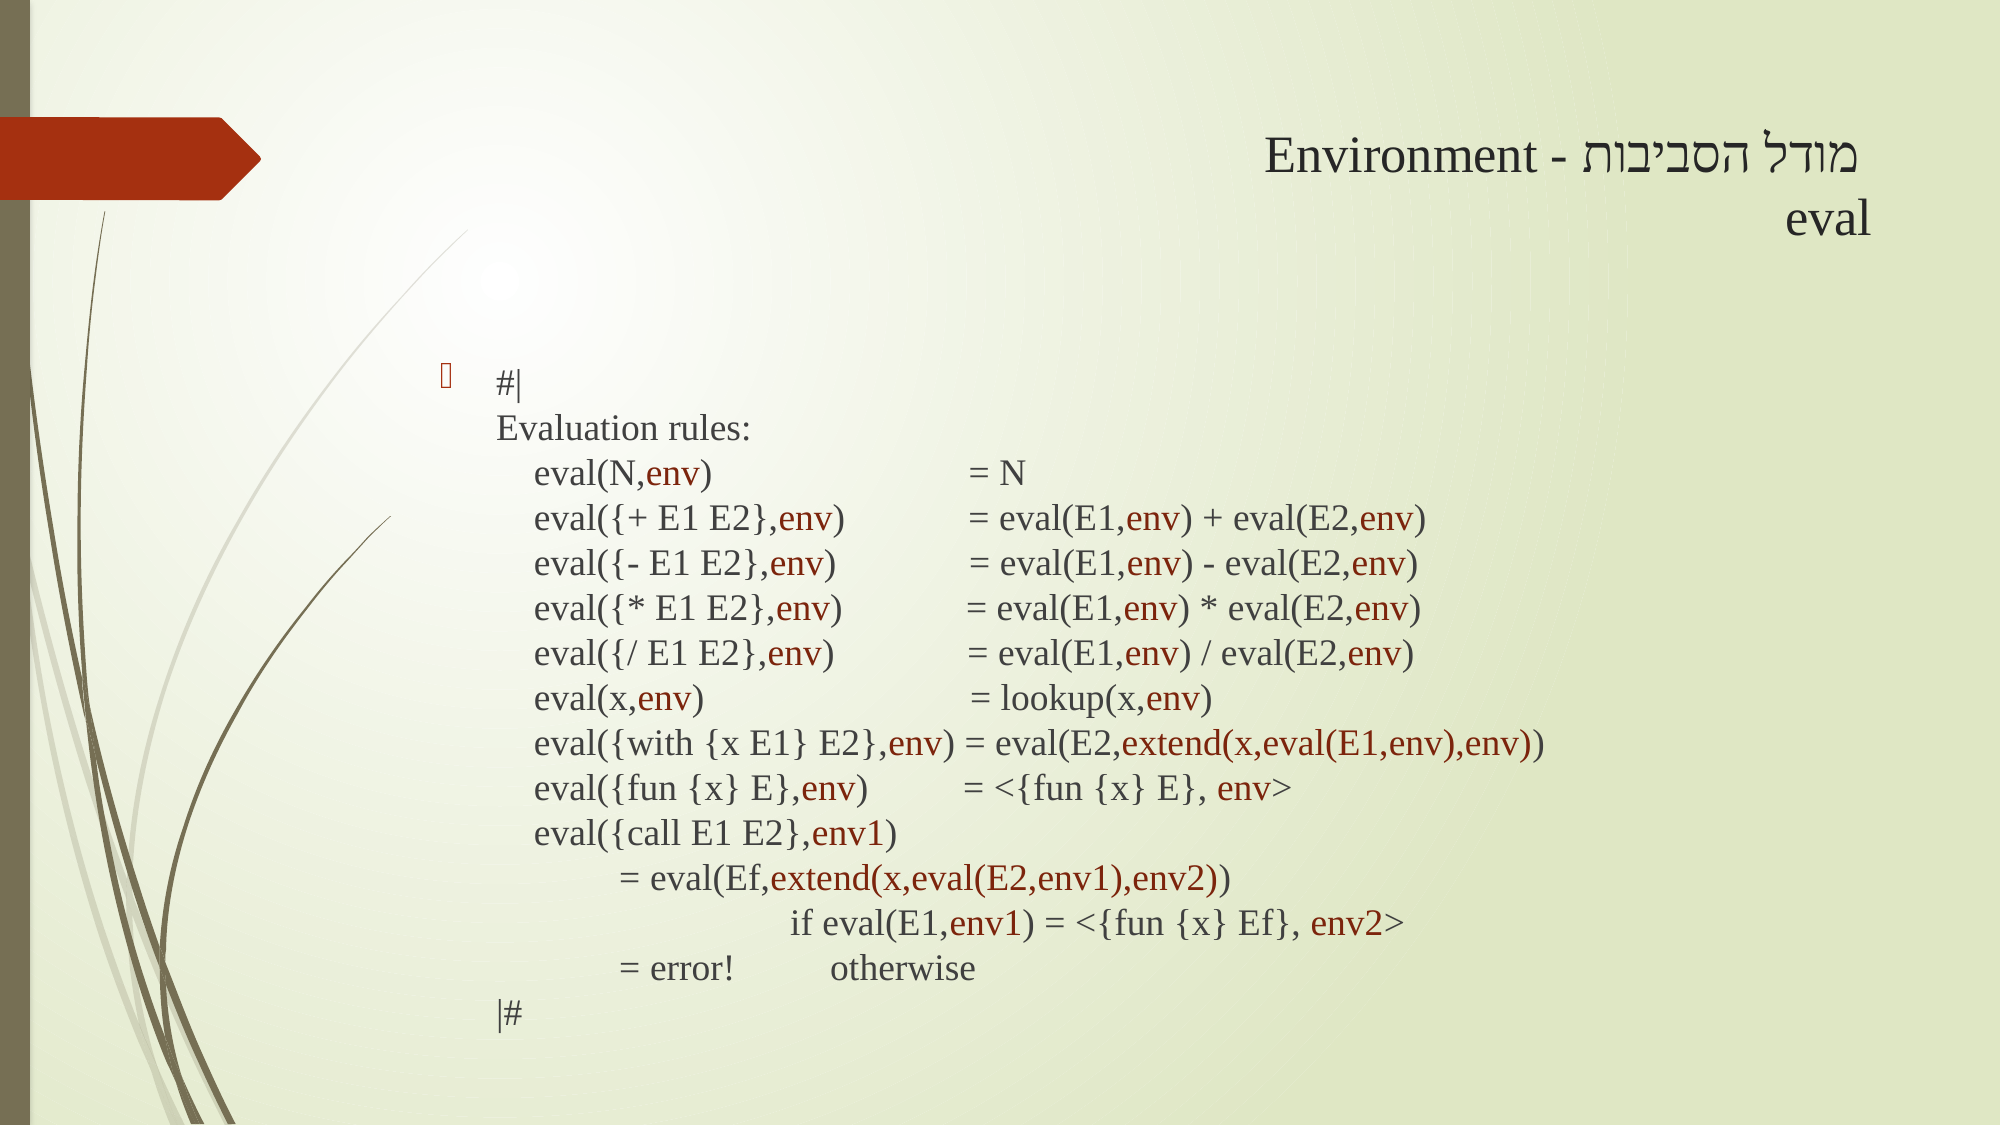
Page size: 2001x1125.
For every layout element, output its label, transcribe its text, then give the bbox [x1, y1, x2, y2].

title Environment - מודל הסביבות eval [738, 112, 1888, 255]
list #| Evaluation rules: eval(N,env) = N eval({+ E1 E2},env) = eval(E1,env) + eval(E2,env) eval({- E1 E2},env) = eval(E1,env) - eval(E2,env) eval({* E1 E2},env) = eval(E1,env) * eval(E2,env) eval({/ E1 E2},env) = eval(E1,env) / eval(E2,env) eval(x,env) = lookup(x,env) eval({with {x E1} E2},env) = eval(E2,extend(x,eval(E1,env),env)) eval({fun {x} E},env) = <{fun {x} E}, env> eval({call E1 E2},env1) = eval(Ef,extend(x,eval(E2,env1),env2)) if eval(E1,env1) = <{fun {x} Ef}, env2> = error! otherwise |# [424, 350, 1888, 1072]
